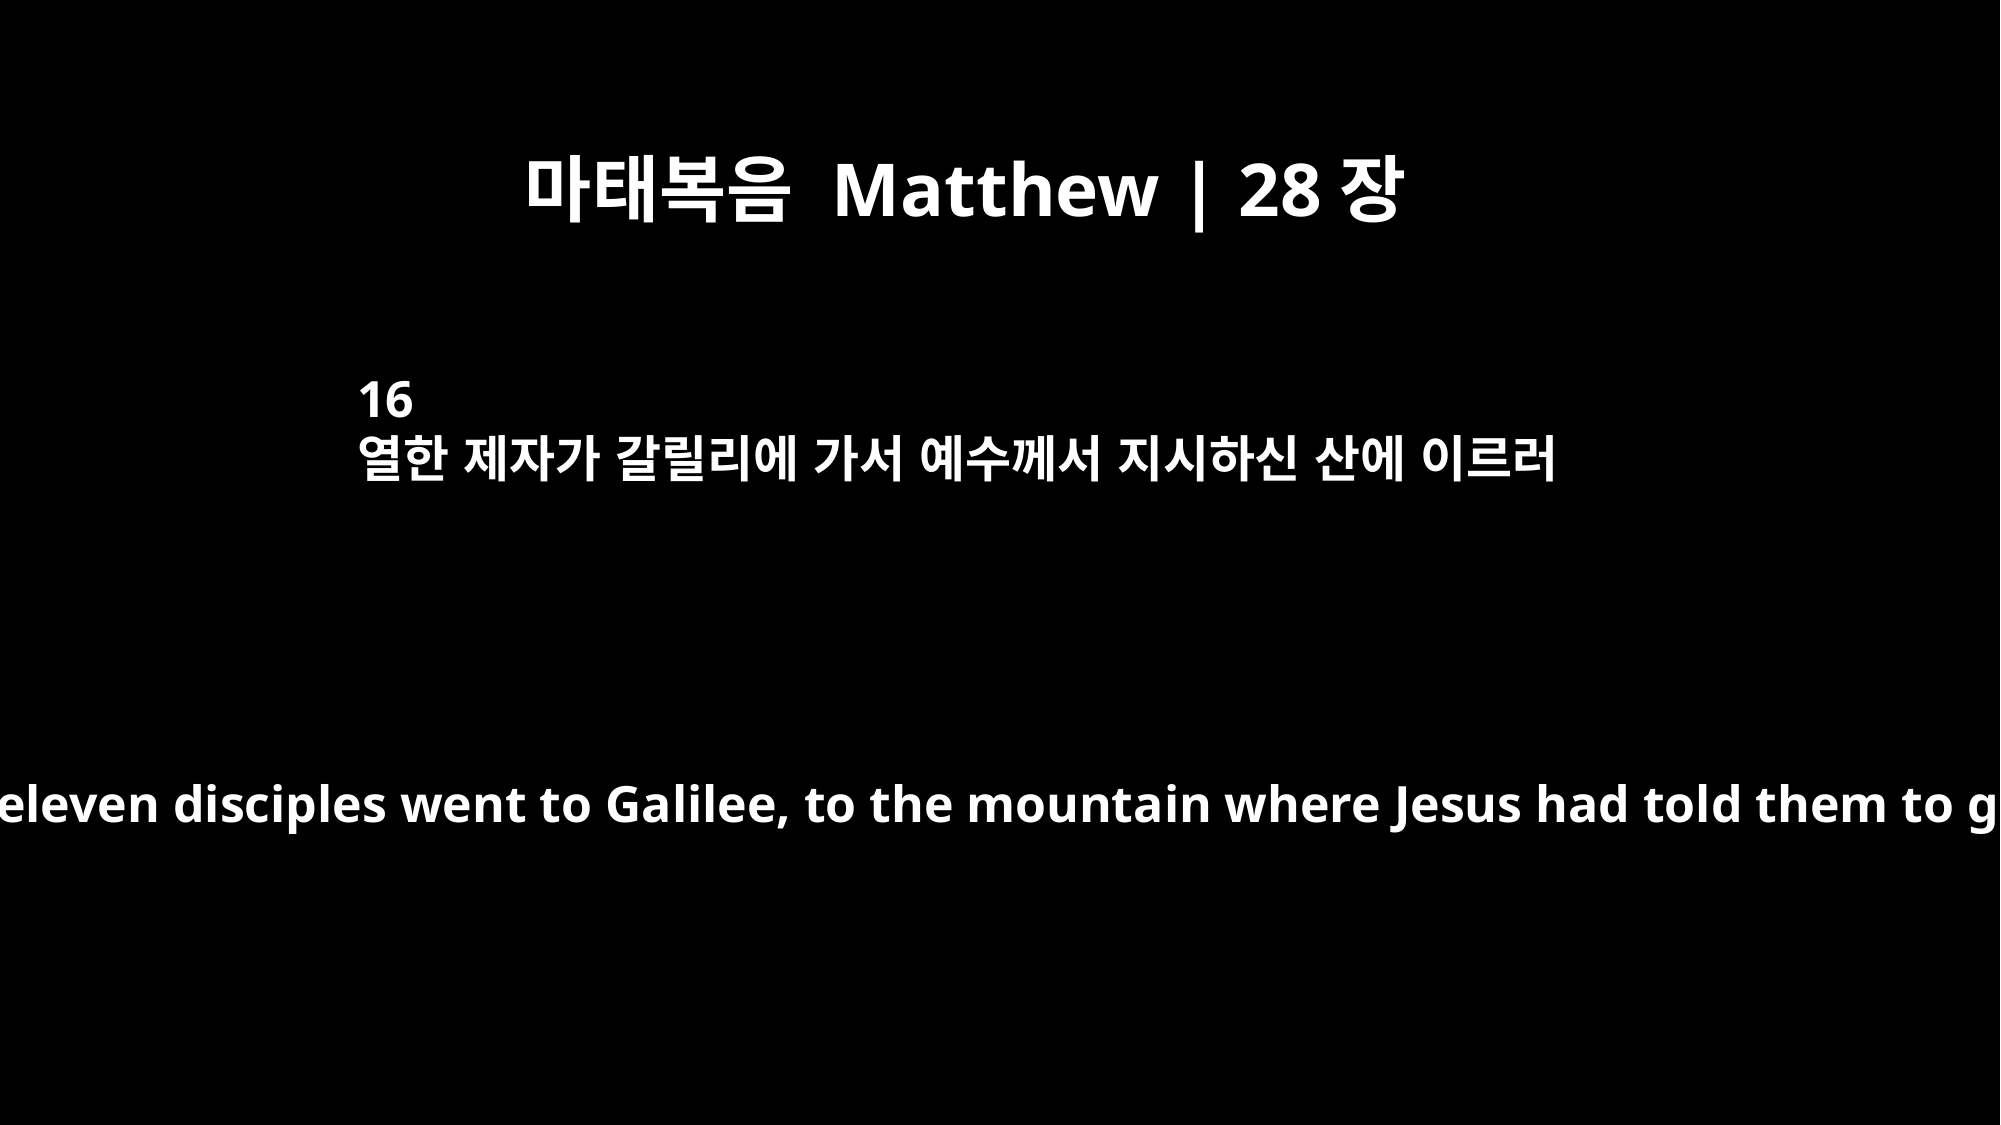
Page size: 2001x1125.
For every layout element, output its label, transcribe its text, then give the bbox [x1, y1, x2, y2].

text_box 마태복음 Matthew | 28장 [510, 136, 1422, 239]
text_box 16 열한 제자가 갈릴리에 가서 예수께서 지시하신 산에 이르러 [342, 359, 1575, 495]
text_box Then the eleven disciples went to Galilee, to the mountain where Jesus had told them to go. [0, 764, 2000, 840]
